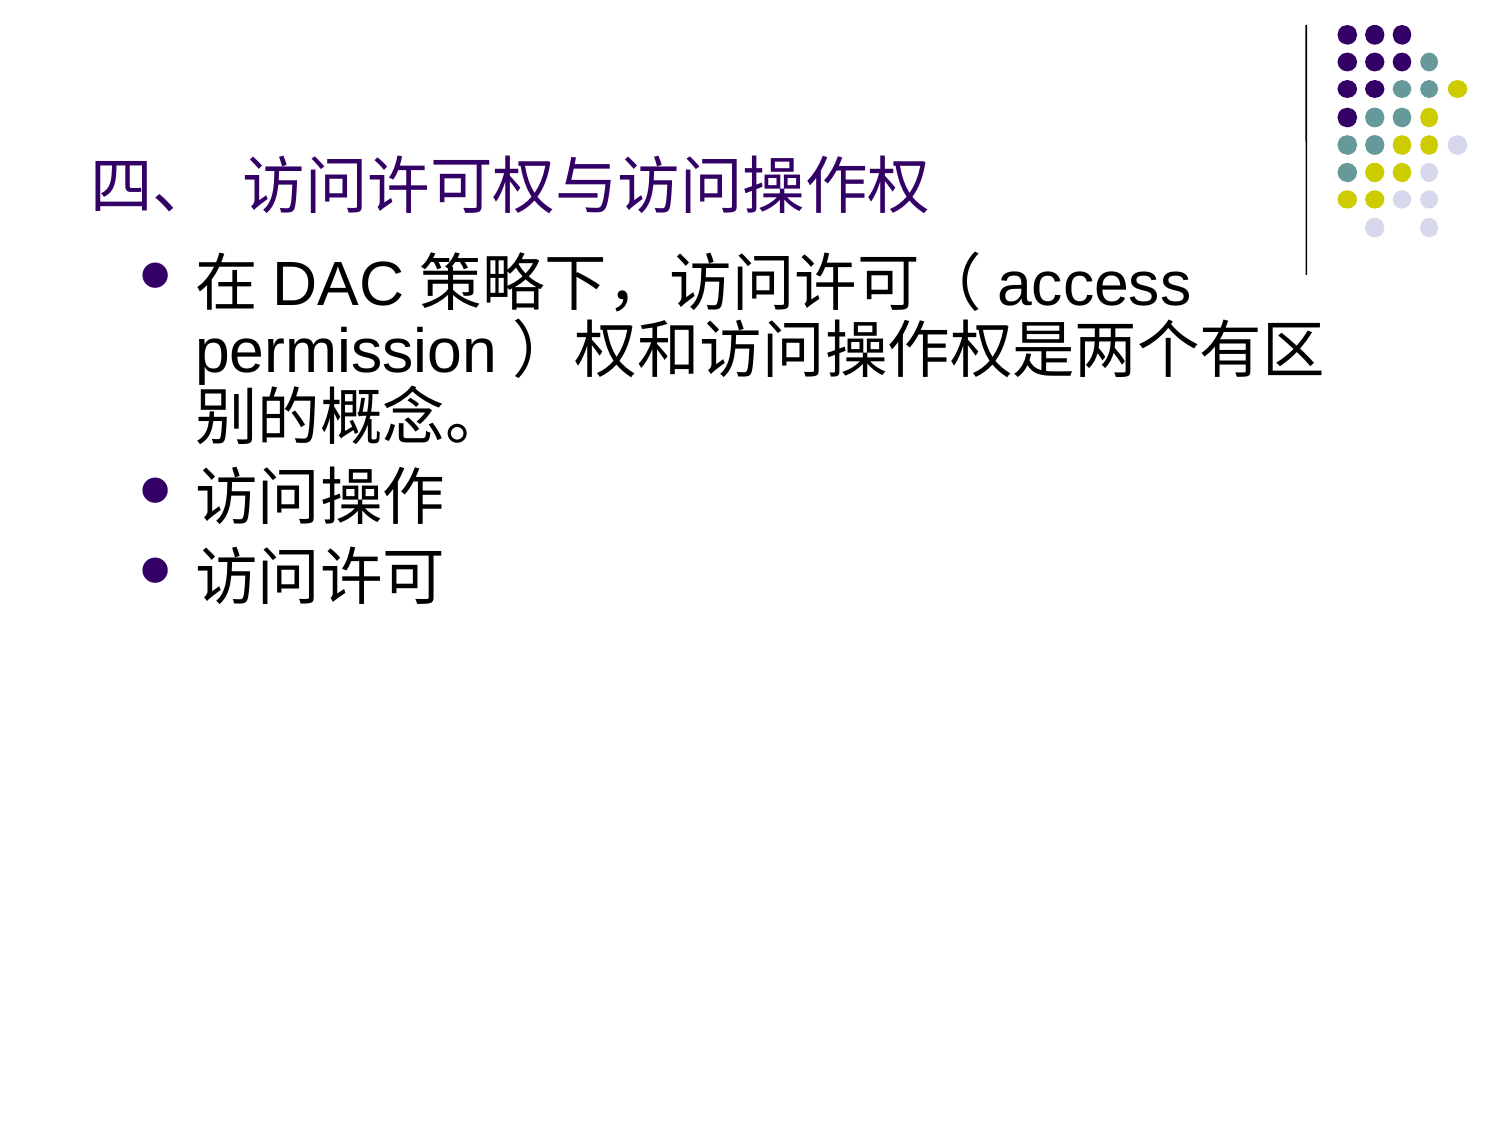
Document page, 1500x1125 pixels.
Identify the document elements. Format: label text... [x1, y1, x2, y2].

title 四、 访问许可权与访问操作权 [75, 20, 1313, 233]
list 在DAC策略下，访问许可（access permission）权和访问操作权是两个有区别的概念。 访问操作 访问许可 [123, 243, 1399, 1069]
